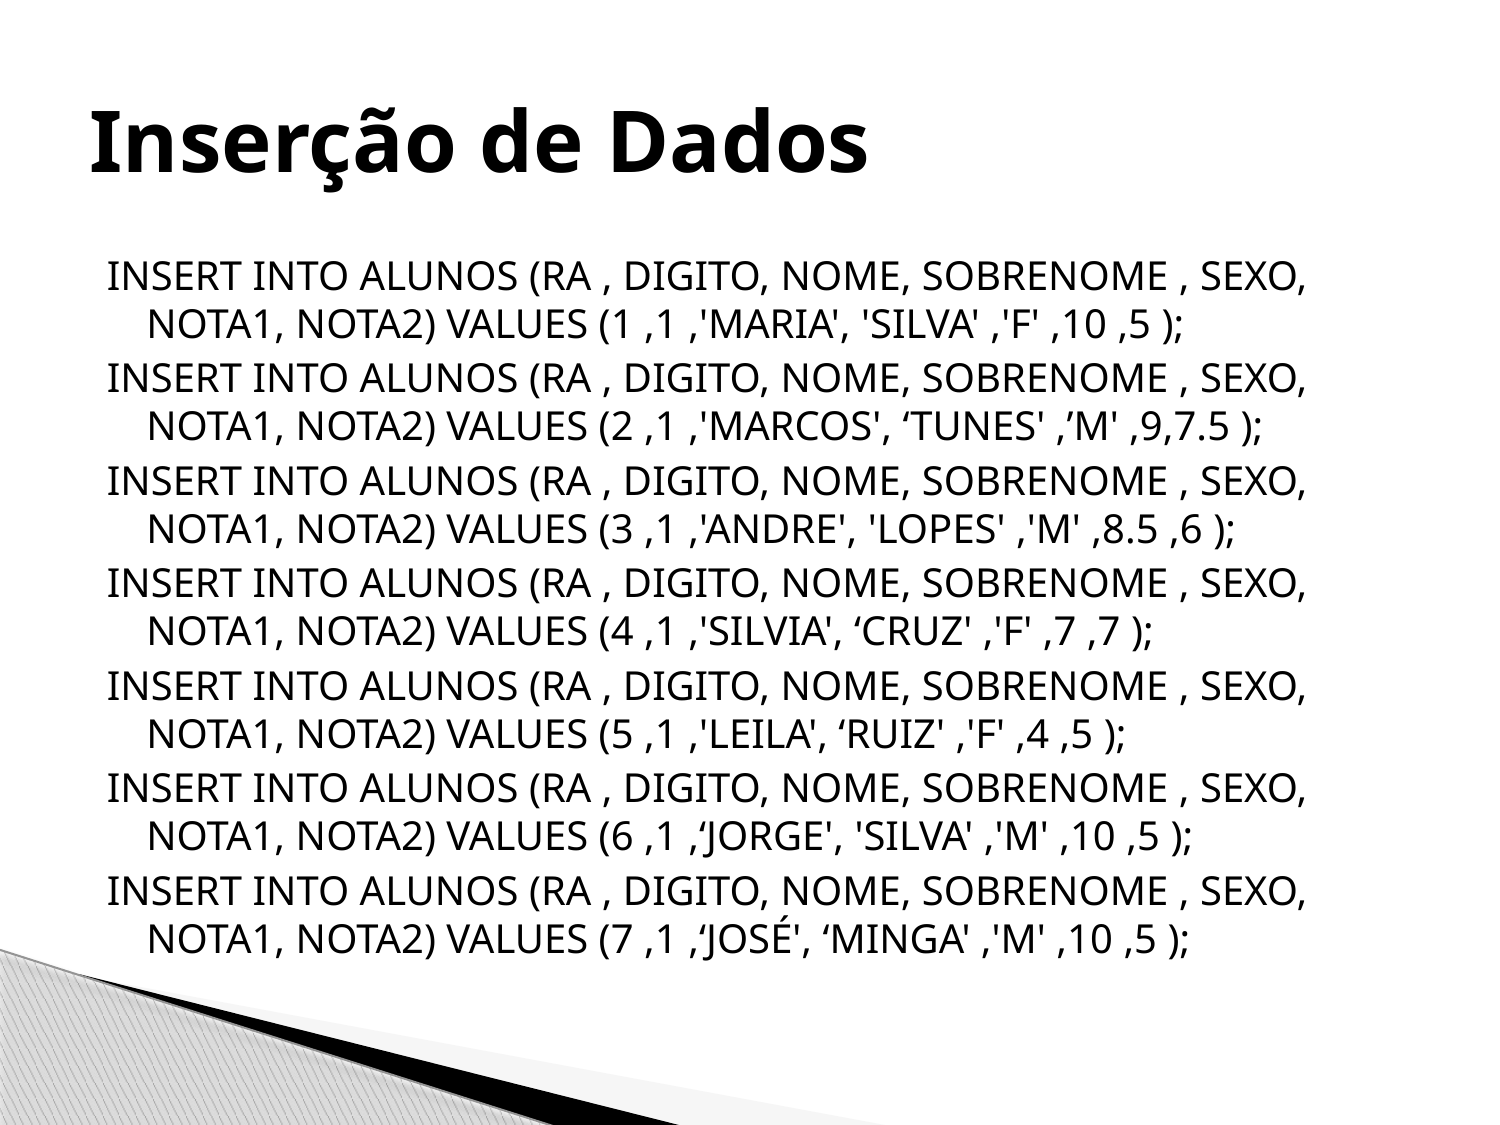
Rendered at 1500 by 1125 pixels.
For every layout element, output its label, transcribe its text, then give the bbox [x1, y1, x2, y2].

title Inserção de Dados [75, 45, 1425, 233]
list INSERT INTO ALUNOS (RA , DIGITO, NOME, SOBRENOME , SEXO, NOTA1, NOTA2) VALUES (1 ,1 ,'MARIA', 'SILVA' ,'F' ,10 ,5 ); INSERT INTO ALUNOS (RA , DIGITO, NOME, SOBRENOME , SEXO, NOTA1, NOTA2) VALUES (2 ,1 ,'MARCOS', ‘TUNES' ,’M' ,9,7.5 ); INSERT INTO ALUNOS (RA , DIGITO, NOME, SOBRENOME , SEXO, NOTA1, NOTA2) VALUES (3 ,1 ,'ANDRE', 'LOPES' ,'M' ,8.5 ,6 ); INSERT INTO ALUNOS (RA , DIGITO, NOME, SOBRENOME , SEXO, NOTA1, NOTA2) VALUES (4 ,1 ,'SILVIA', ‘CRUZ' ,'F' ,7 ,7 ); INSERT INTO ALUNOS (RA , DIGITO, NOME, SOBRENOME , SEXO, NOTA1, NOTA2) VALUES (5 ,1 ,'LEILA', ‘RUIZ' ,'F' ,4 ,5 ); INSERT INTO ALUNOS (RA , DIGITO, NOME, SOBRENOME , SEXO, NOTA1, NOTA2) VALUES (6 ,1 ,‘JORGE', 'SILVA' ,'M' ,10 ,5 ); INSERT INTO ALUNOS (RA , DIGITO, NOME, SOBRENOME , SEXO, NOTA1, NOTA2) VALUES (7 ,1 ,‘JOSÉ', ‘MINGA' ,'M' ,10 ,5 ); [75, 243, 1425, 986]
